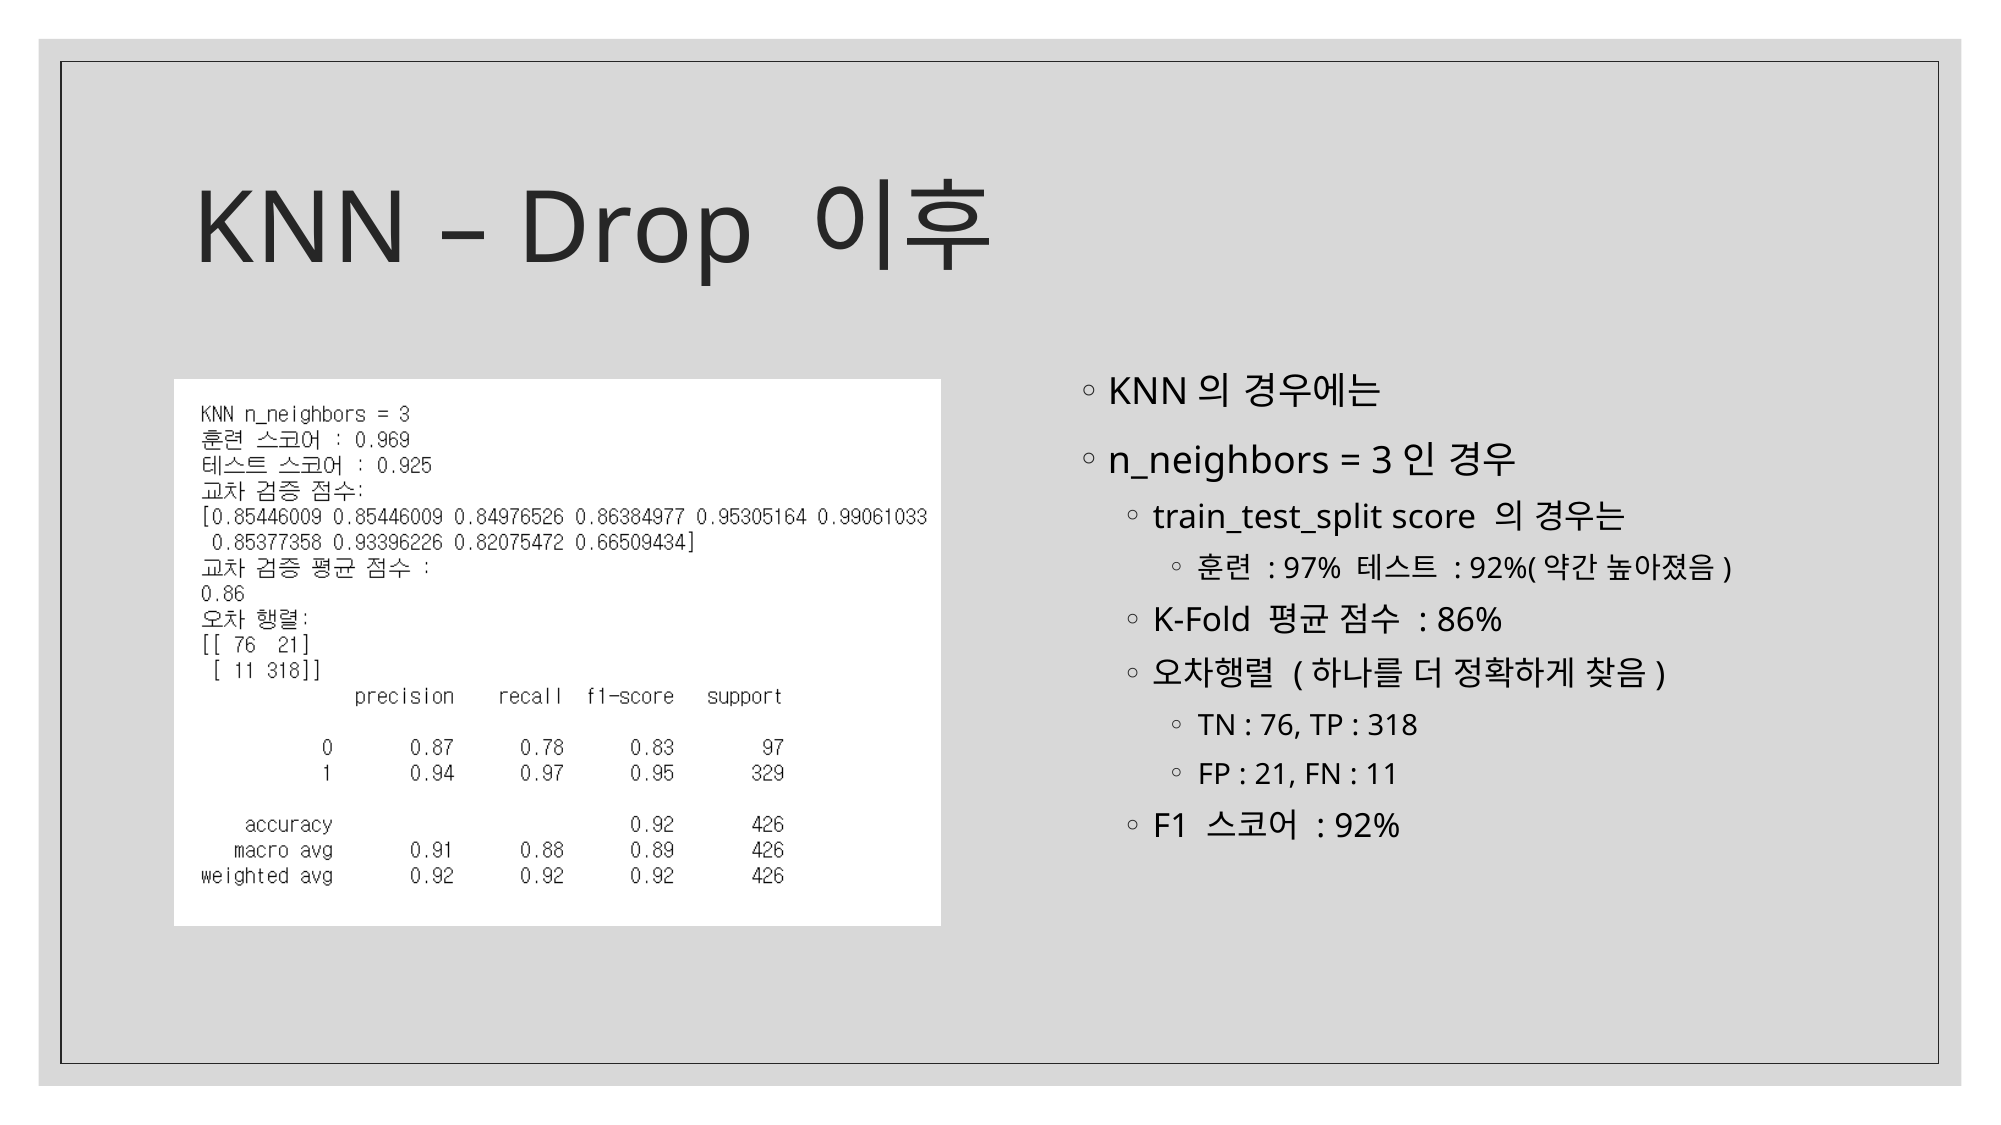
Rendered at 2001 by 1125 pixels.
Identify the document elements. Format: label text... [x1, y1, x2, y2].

list KNN의 경우에는 n_neighbors = 3인 경우 train_test_split score 의 경우는 훈련 : 97% 테스트 : 92%(약간 높아졌음) K-Fold 평균 점수 : 86% 오차행렬 (하나를 더 정확하게 찾음) TN : 76, TP : 318 FP : 21, FN : 11 F1 스코어 : 92% [1059, 345, 1825, 960]
title KNN – Drop 이후 [174, 105, 1825, 331]
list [174, 379, 941, 926]
